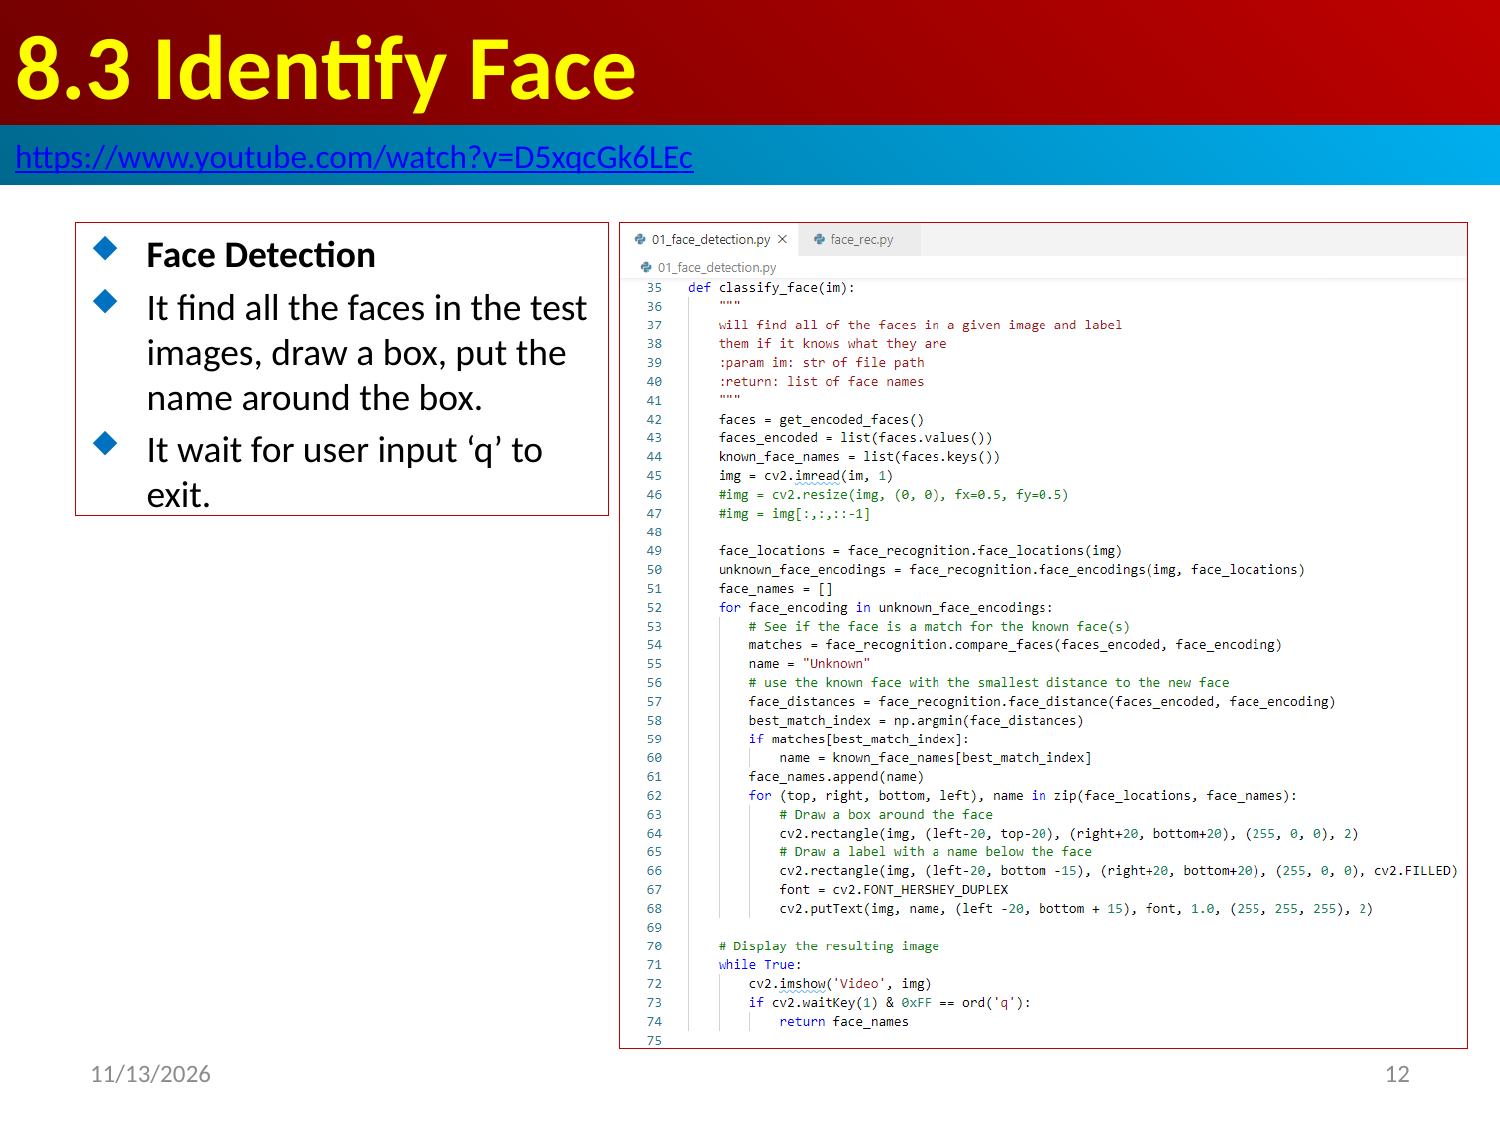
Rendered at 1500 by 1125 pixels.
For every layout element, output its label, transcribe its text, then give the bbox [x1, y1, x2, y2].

picture [618, 222, 1468, 1049]
slide_number 12 [1074, 1057, 1425, 1103]
title 8.3 Identify Face [0, 0, 1500, 125]
subtitle Face Detection It find all the faces in the test images, draw a box, put the name around the box. It wait for user input ‘q’ to exit. [75, 222, 609, 516]
text_box https://www.youtube.com/watch?v=D5xqcGk6LEc [0, 125, 1500, 185]
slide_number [75, 1042, 425, 1103]
